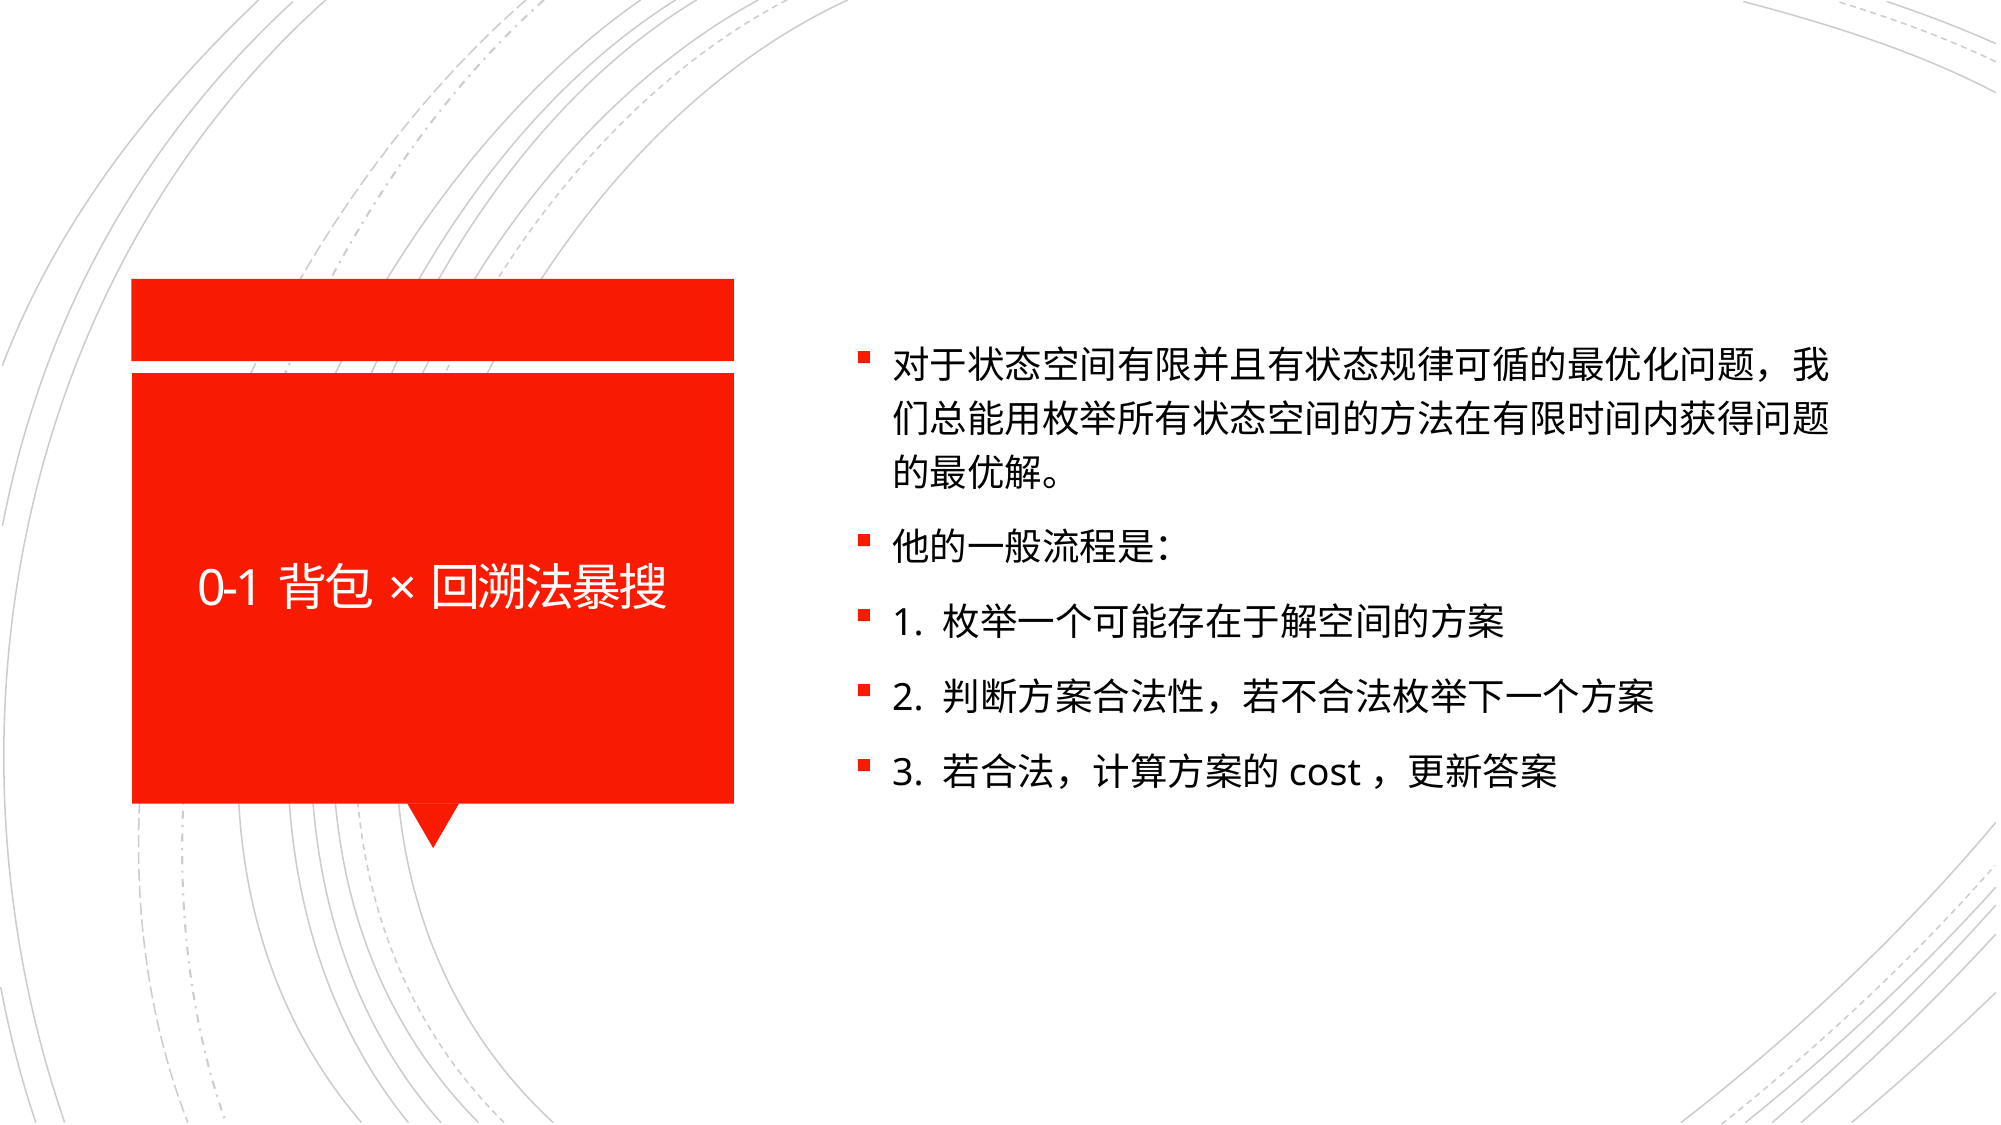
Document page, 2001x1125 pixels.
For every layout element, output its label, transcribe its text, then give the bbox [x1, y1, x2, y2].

list 对于状态空间有限并且有状态规律可循的最优化问题，我们总能用枚举所有状态空间的方法在有限时间内获得问题的最优解。 他的一般流程是： 1. 枚举一个可能存在于解空间的方案 2. 判断方案合法性，若不合法枚举下一个方案 3. 若合法，计算方案的cost，更新答案 [839, 131, 1871, 993]
title 0-1背包×回溯法暴搜 [145, 385, 720, 789]
